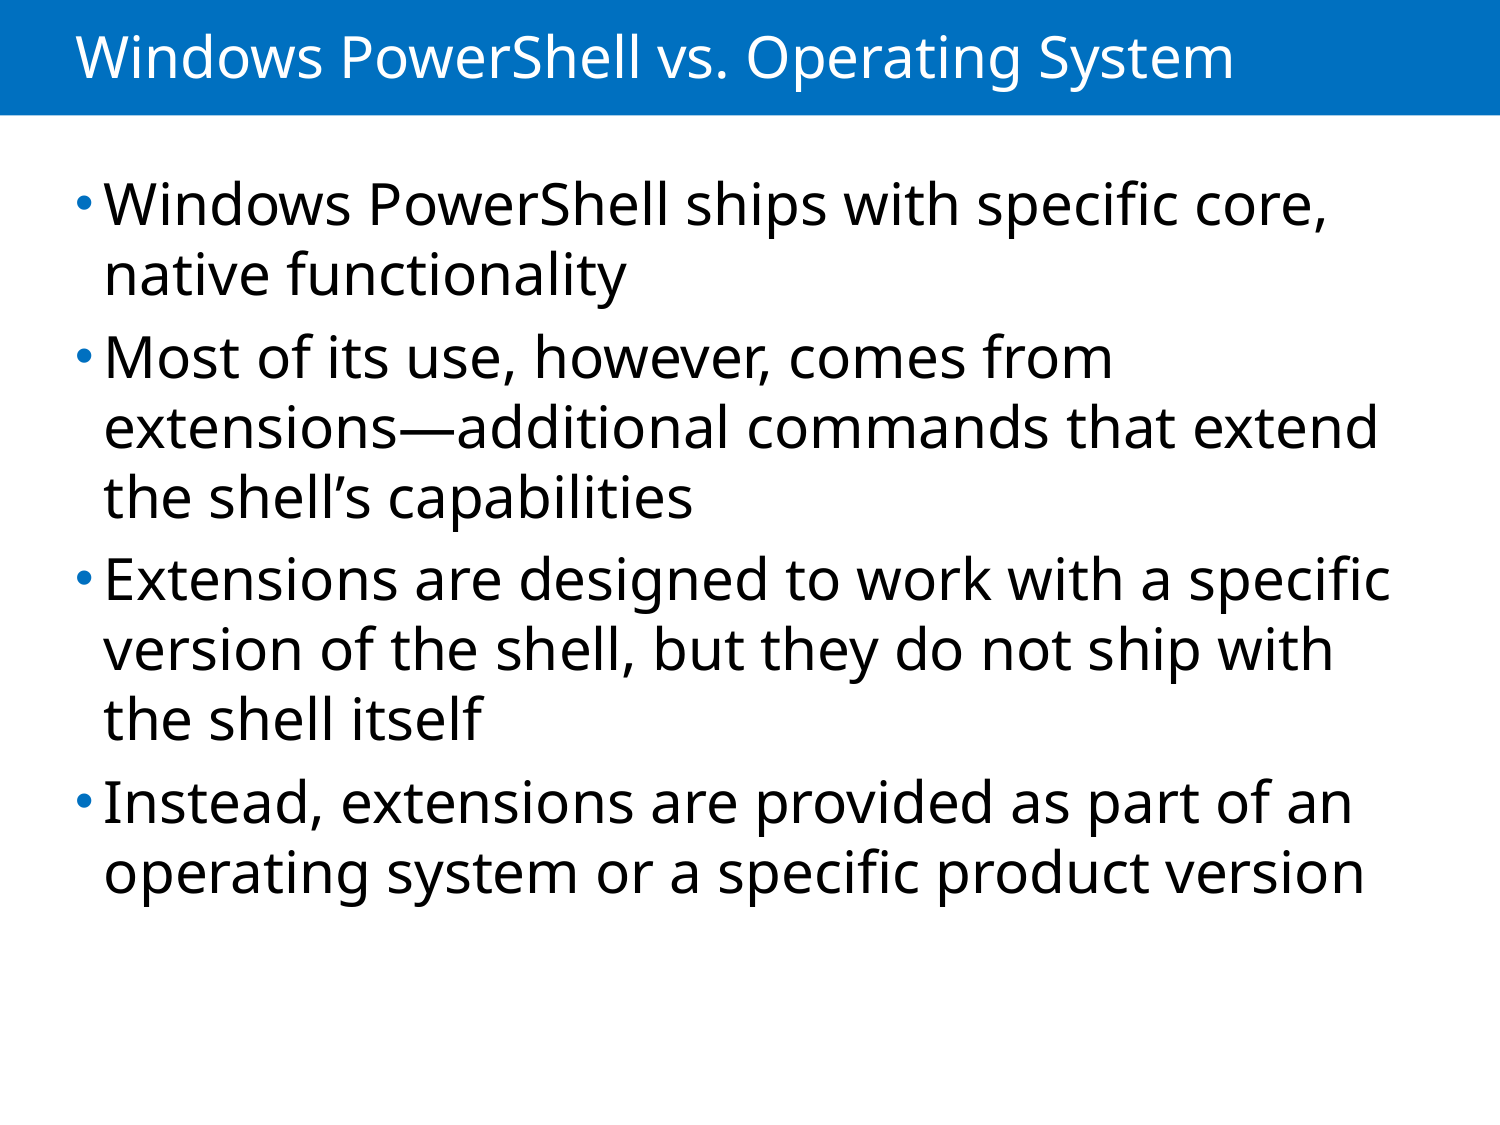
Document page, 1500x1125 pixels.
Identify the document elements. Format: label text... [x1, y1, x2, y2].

title Windows PowerShell vs. Operating System [75, 0, 1351, 122]
text_box Windows PowerShell ships with specific core, native functionality Most of its use, however, comes from extensions―additional commands that extend the shell’s capabilities Extensions are designed to work with a specific version of the shell, but they do not ship with the shell itself Instead, extensions are provided as part of an operating system or a specific product version [75, 167, 1408, 1012]
